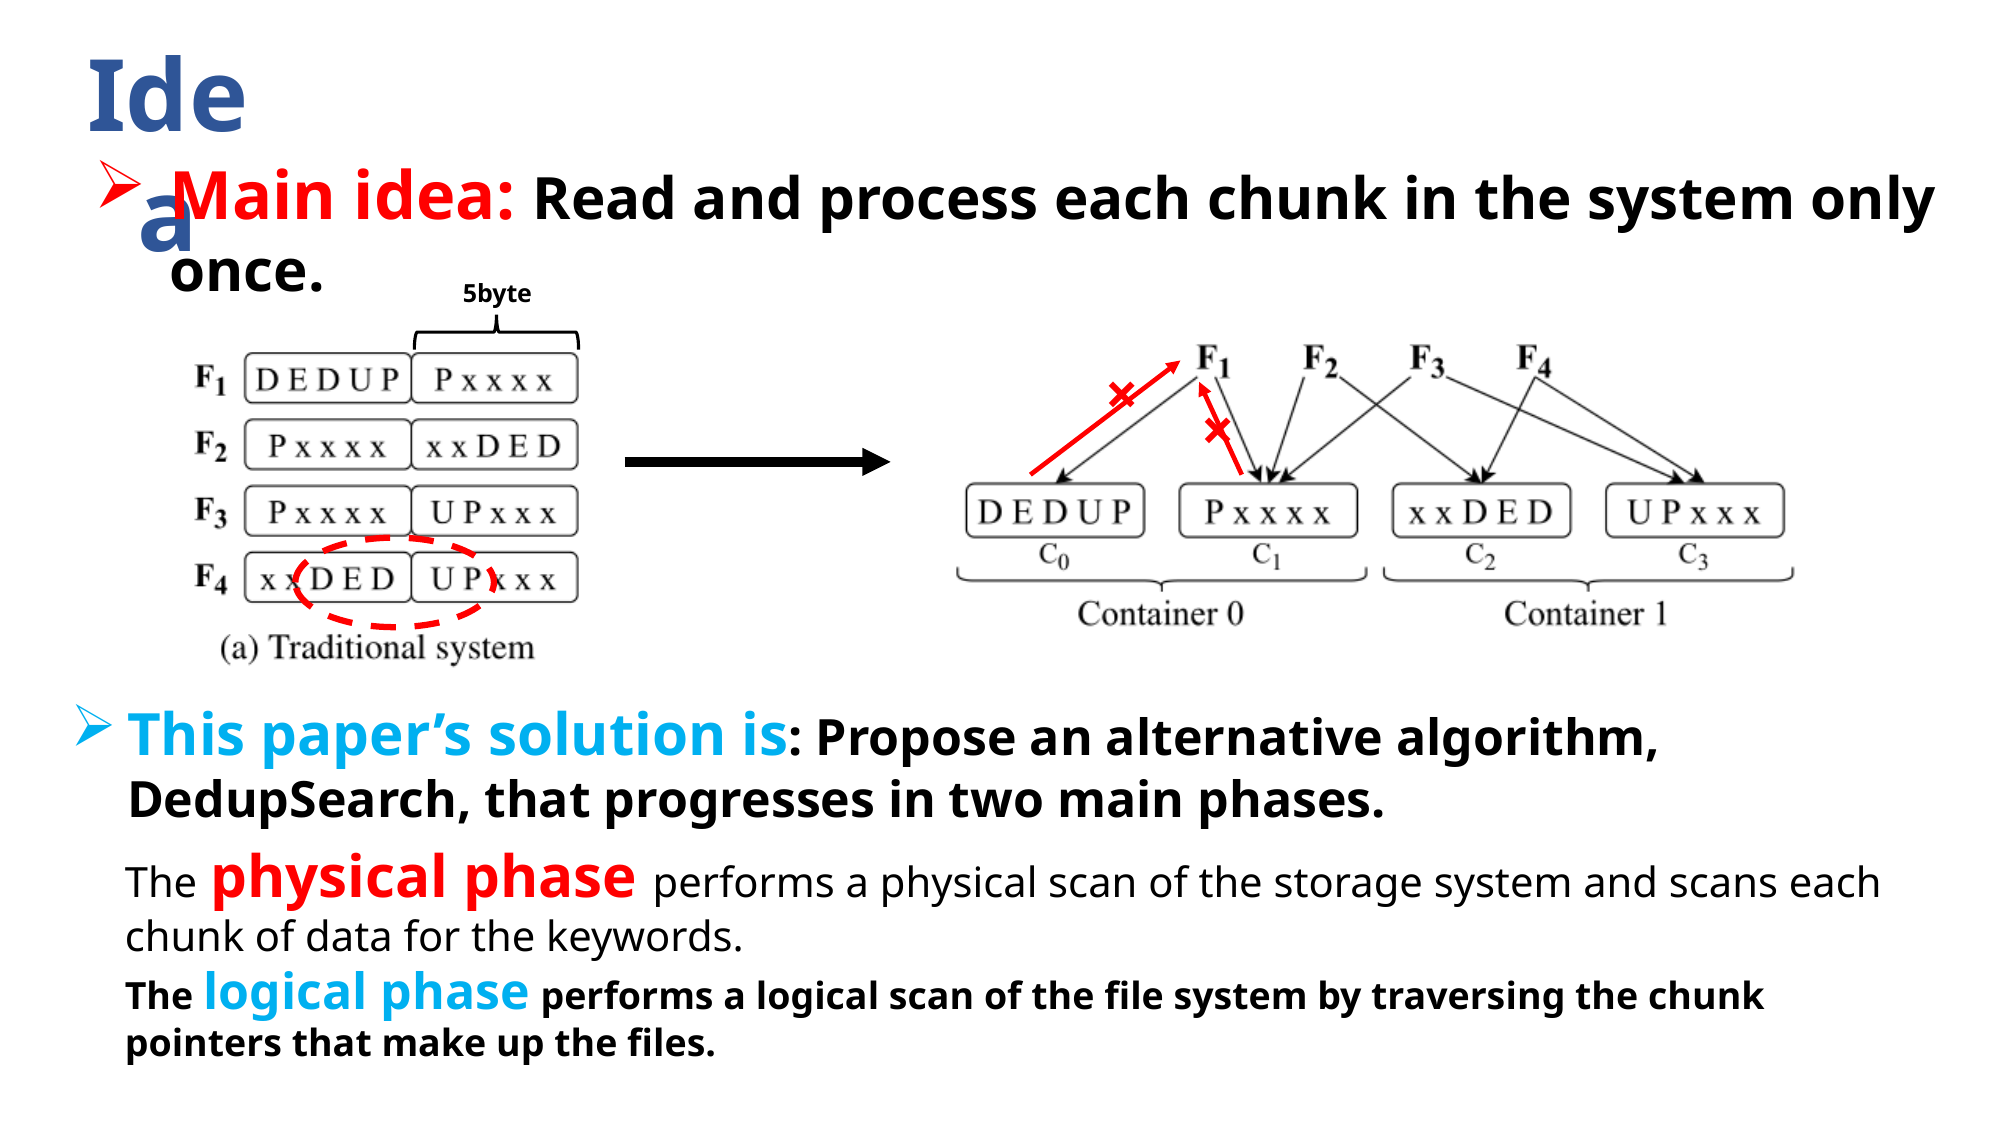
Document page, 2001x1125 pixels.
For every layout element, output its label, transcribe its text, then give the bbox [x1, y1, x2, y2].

text_box This paper’s solution is: Propose an alternative algorithm, DedupSearch, that progresses in two main phases. [56, 689, 1899, 835]
text_box 5byte [448, 269, 589, 315]
text_box Main idea: Read and process each chunk in the system only once. [79, 145, 2000, 310]
picture [916, 332, 1812, 639]
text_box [1030, 360, 1181, 475]
picture [160, 345, 600, 679]
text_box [1199, 381, 1242, 475]
text_box The logical phase performs a logical scan of the file system by traversing the chunk pointers that make up the files. [110, 951, 1890, 1072]
text_box Idea [56, 24, 280, 280]
text_box The physical phase performs a physical scan of the storage system and scans each chunk of data for the keywords. [110, 832, 1903, 967]
text_box [412, 315, 581, 345]
